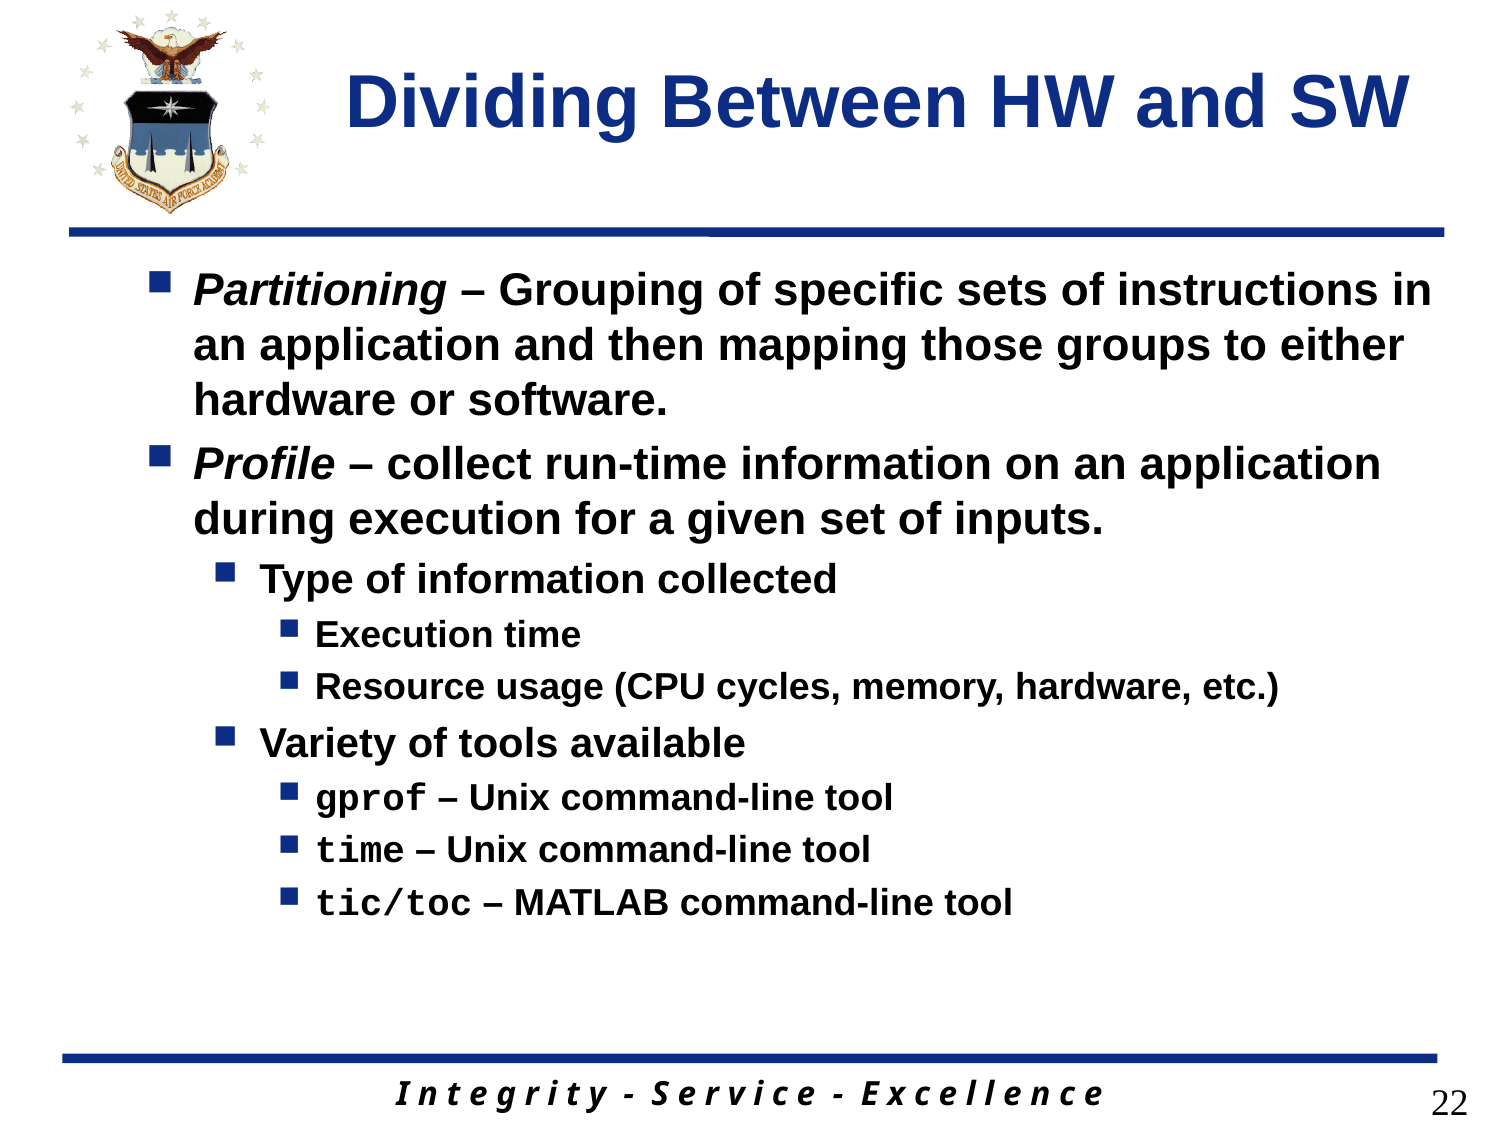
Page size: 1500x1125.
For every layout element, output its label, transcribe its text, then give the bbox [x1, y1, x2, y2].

picture [63, 0, 275, 222]
title Dividing Between HW and SW [313, 12, 1427, 201]
slide_number 22 [1133, 1025, 1484, 1105]
list Partitioning – Grouping of specific sets of instructions in an application and then mapping those groups to either hardware or software. Profile – collect run-time information on an application during execution for a given set of inputs. Type of information collected Execution time Resource usage (CPU cycles, memory, hardware, etc.) Variety of tools available gprof – Unix command-line tool time – Unix command-line tool tic/toc – MATLAB command-line tool [131, 251, 1466, 926]
